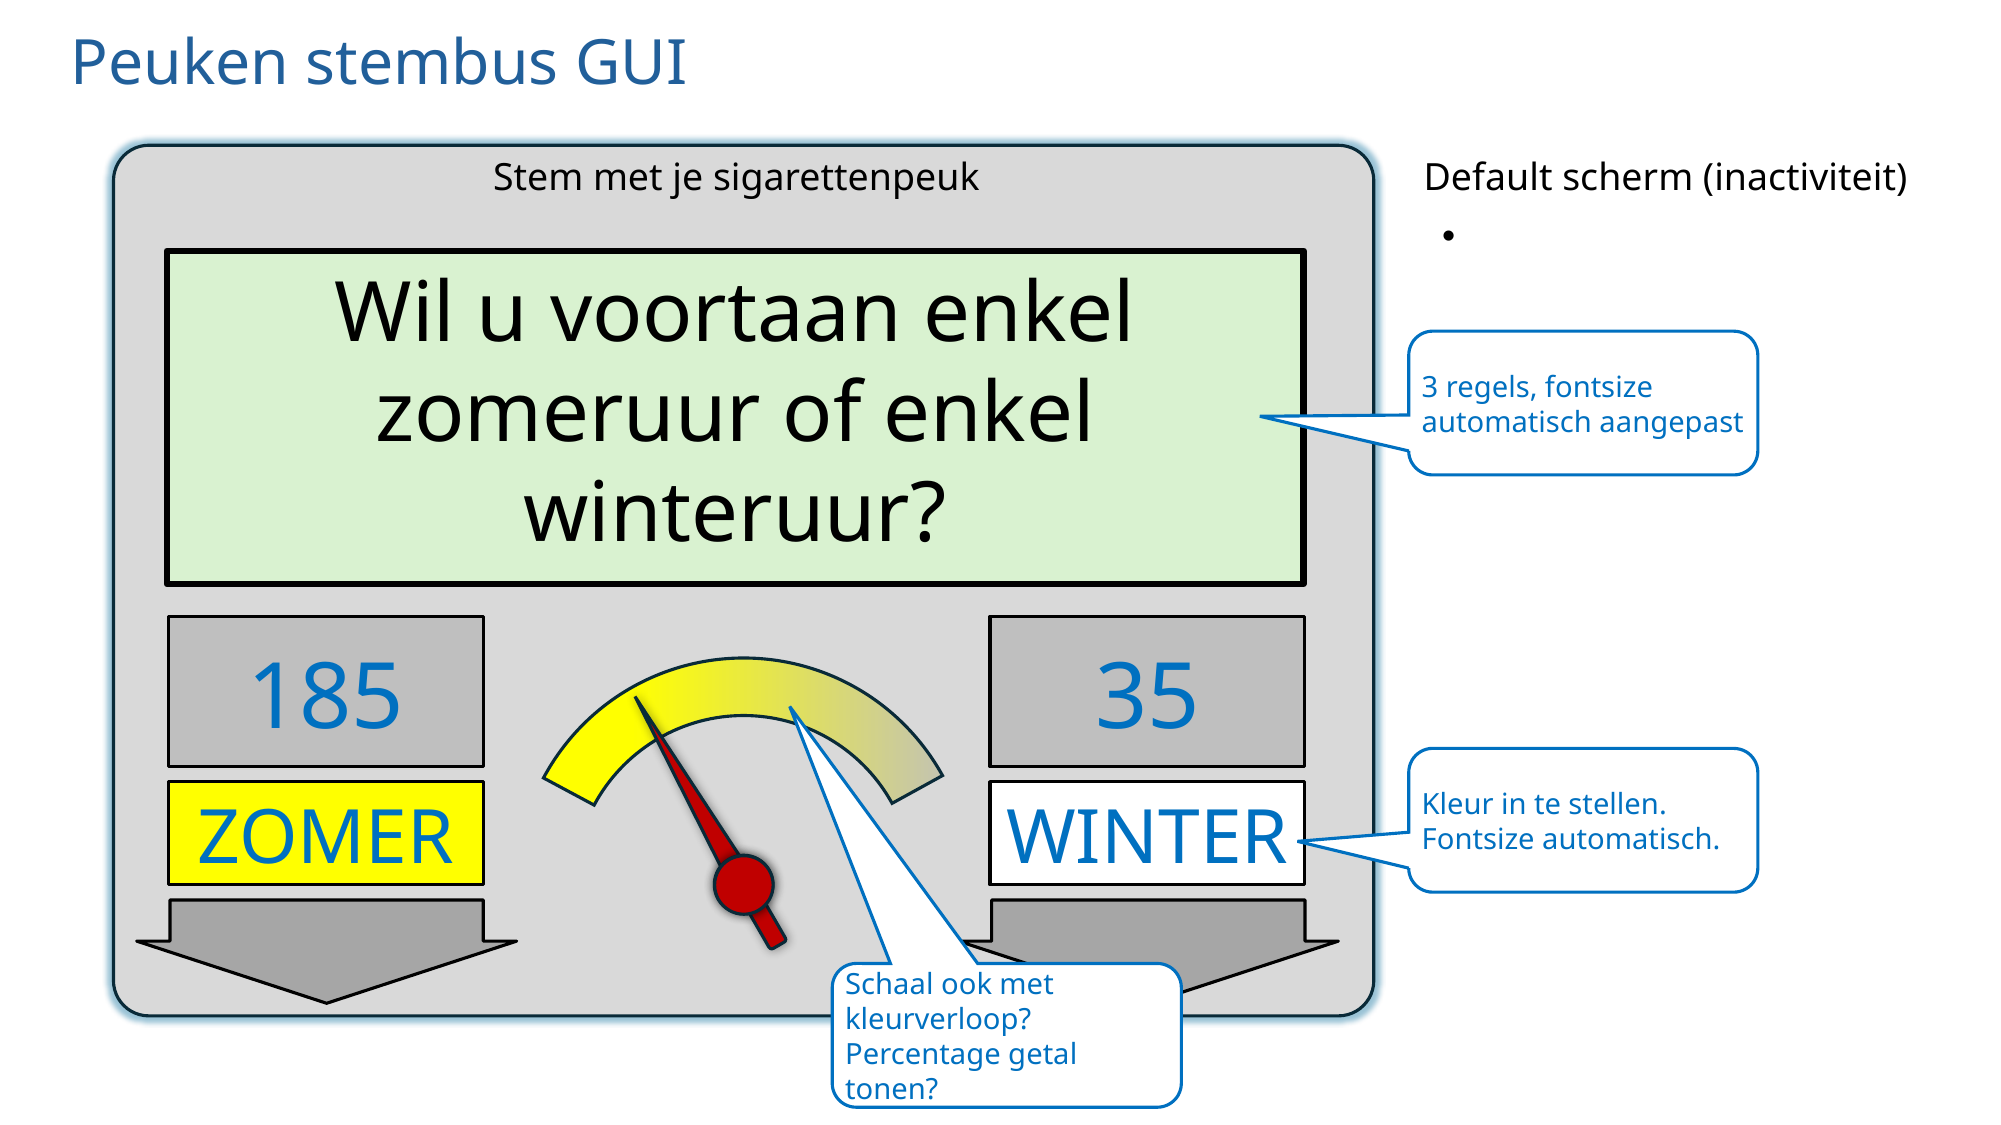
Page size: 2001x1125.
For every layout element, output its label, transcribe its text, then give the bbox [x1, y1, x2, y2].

text_box Kleur in te stellen. Fontsize automatisch. [1297, 746, 1760, 894]
text_box [111, 143, 1376, 1018]
text_box [135, 898, 516, 1005]
text_box WINTER [988, 780, 1306, 886]
text_box Default scherm (inactiviteit) [1408, 145, 1950, 206]
text_box [972, 898, 1340, 994]
text_box [1427, 205, 1950, 1004]
text_box 35 [988, 615, 1306, 768]
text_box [516, 657, 972, 1113]
text_box Schaal ook met kleurverloop? Percentage getal tonen? [972, 953, 1183, 1109]
text_box 185 [167, 615, 485, 768]
text_box 3 regels, fontsize automatisch aangepast [1259, 329, 1760, 477]
text_box ZOMER [167, 780, 485, 886]
title Peuken stembus GUI [55, 27, 1863, 101]
text_box Wil u voortaan enkel zomeruur of enkel winteruur? [166, 250, 1304, 584]
text_box Stem met je sigarettenpeuk [168, 145, 1305, 205]
